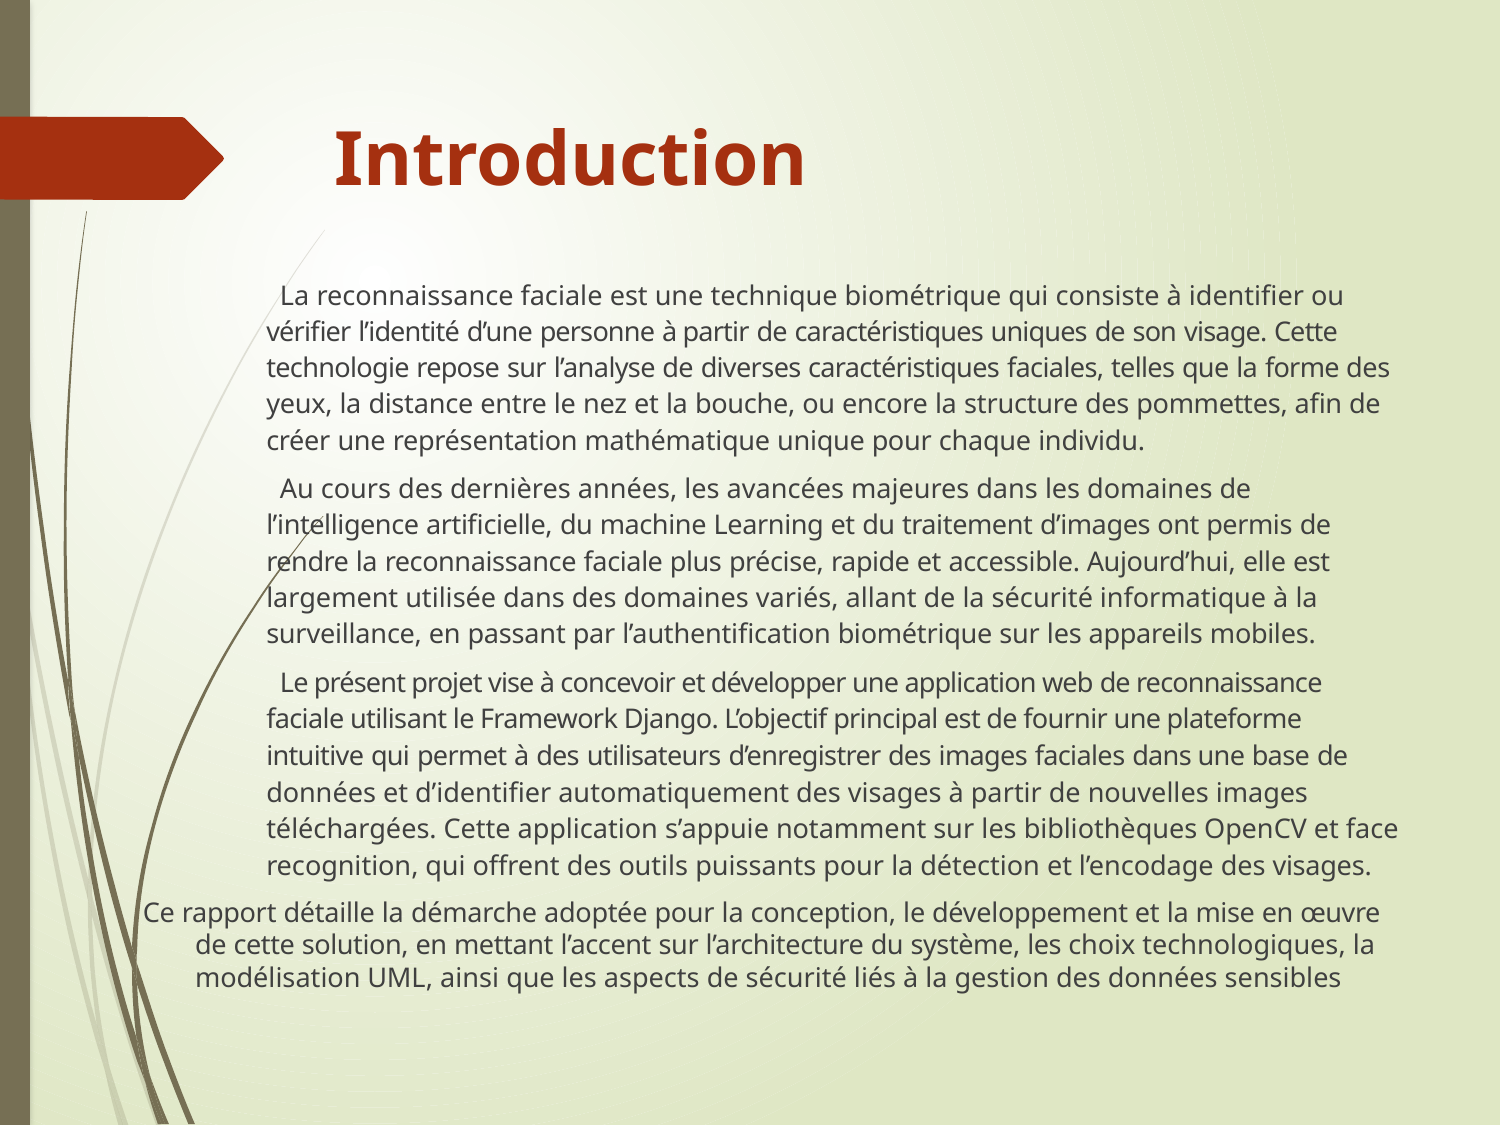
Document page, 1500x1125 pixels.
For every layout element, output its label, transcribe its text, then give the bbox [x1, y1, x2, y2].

list La reconnaissance faciale est une technique biométrique qui consiste à identifier ou vérifier l’identité d’une personne à partir de caractéristiques uniques de son visage. Cette technologie repose sur l’analyse de diverses caractéristiques faciales, telles que la forme des yeux, la distance entre le nez et la bouche, ou encore la structure des pommettes, afin de créer une représentation mathématique unique pour chaque individu. Au cours des dernières années, les avancées majeures dans les domaines de l’intelligence artificielle, du machine Learning et du traitement d’images ont permis de rendre la reconnaissance faciale plus précise, rapide et accessible. Aujourd’hui, elle est largement utilisée dans des domaines variés, allant de la sécurité informatique à la surveillance, en passant par l’authentification biométrique sur les appareils mobiles. Le présent projet vise à concevoir et développer une application web de reconnaissance faciale utilisant le Framework Django. L’objectif principal est de fournir une plateforme intuitive qui permet à des utilisateurs d’enregistrer des images faciales dans une base de données et d’identifier automatiquement des visages à partir de nouvelles images téléchargées. Cette application s’appuie notamment sur les bibliothèques OpenCV et face recognition, qui offrent des outils puissants pour la détection et l’encodage des visages. Ce rapport détaille la démarche adoptée pour la conception, le développement et la mise en œuvre de cette solution, en mettant l’accent sur l’architecture du système, les choix technologiques, la modélisation UML, ainsi que les aspects de sécurité liés à la gestion des données sensibles [127, 266, 1425, 1028]
title Introduction [319, 102, 1400, 266]
